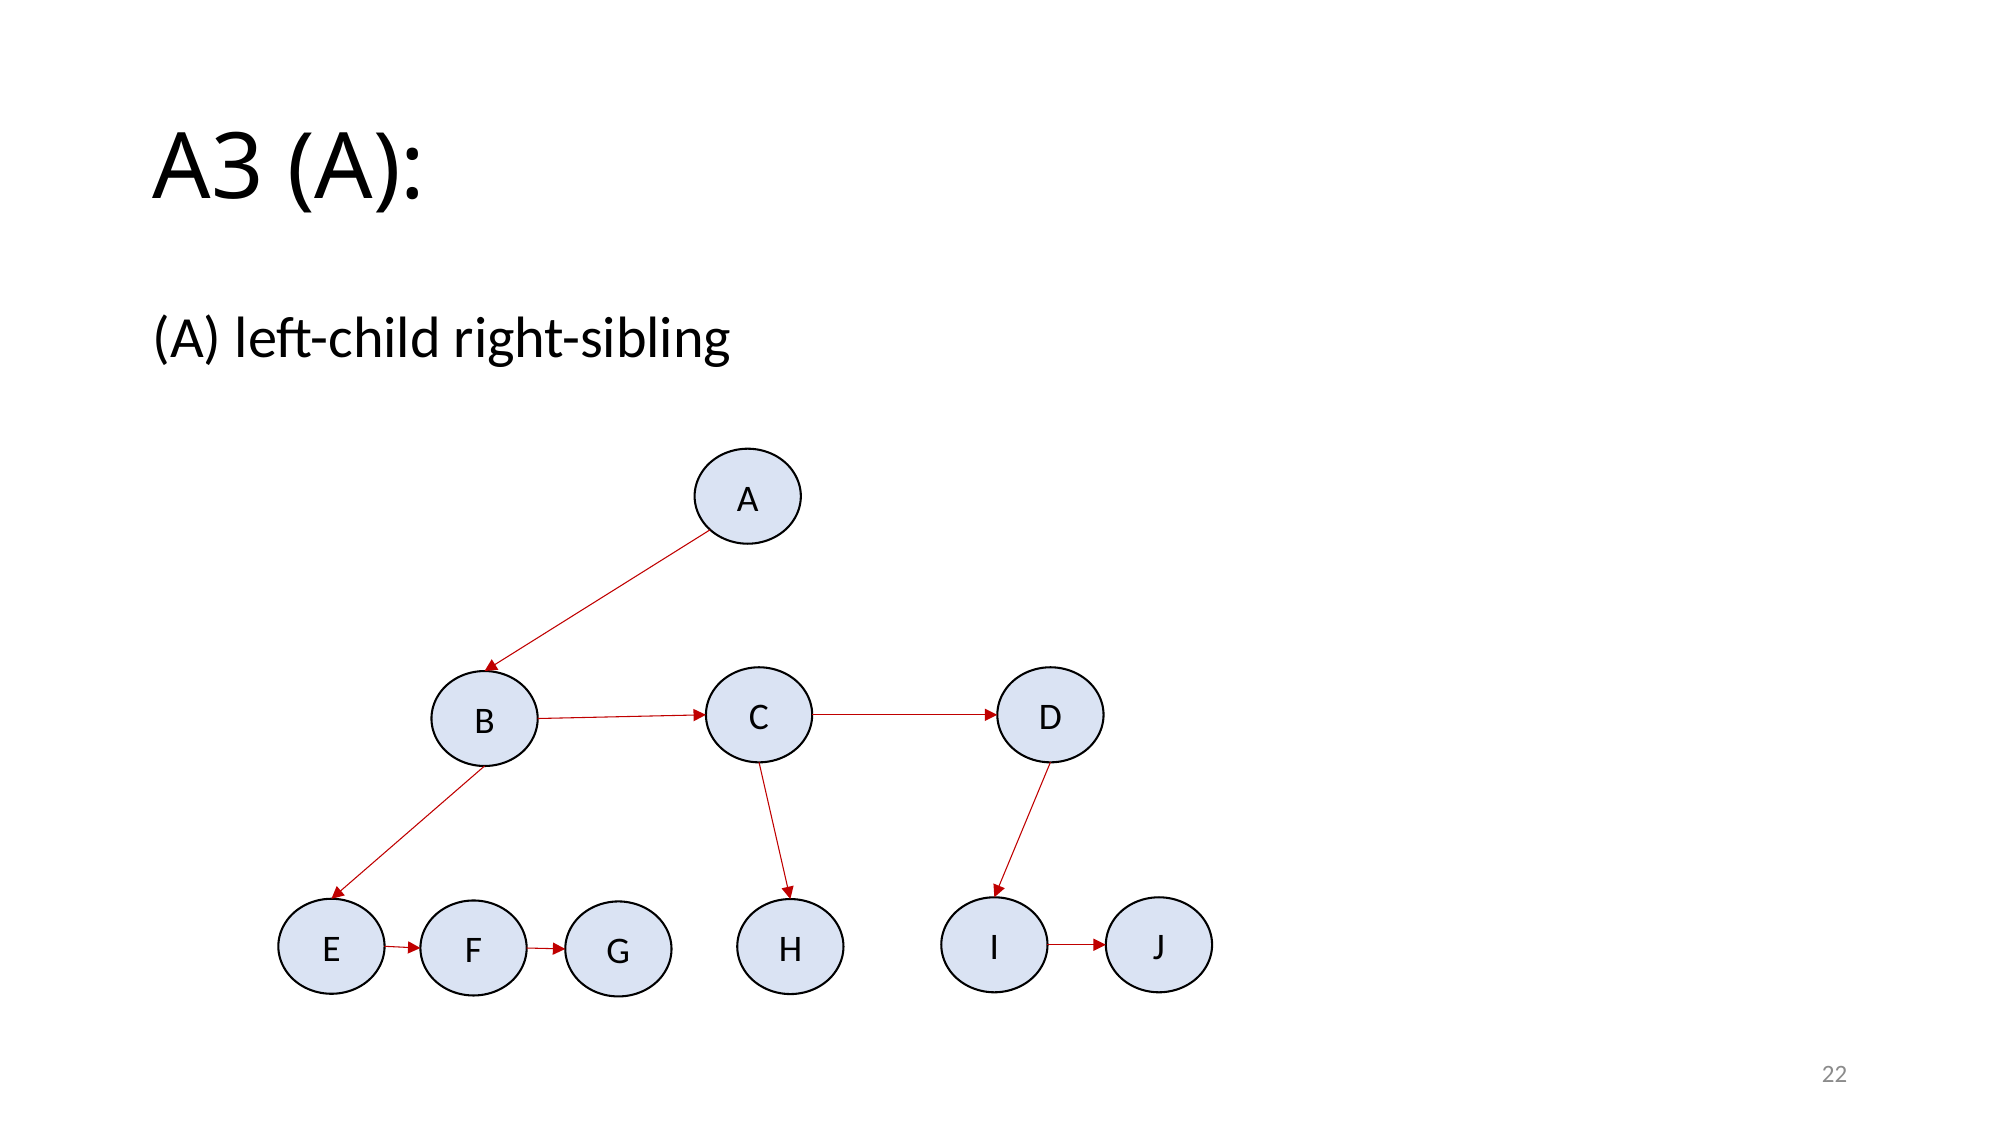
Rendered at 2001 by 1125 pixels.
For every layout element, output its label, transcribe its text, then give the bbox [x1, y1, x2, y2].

list (A) left-child right-sibling [137, 299, 1863, 1014]
text_box C [704, 666, 814, 764]
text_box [758, 762, 791, 900]
text_box A [693, 447, 802, 545]
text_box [484, 529, 711, 671]
text_box E [277, 897, 386, 995]
slide_number 22 [1412, 1042, 1863, 1103]
text_box H [736, 898, 845, 996]
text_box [331, 765, 485, 899]
text_box J [1104, 896, 1214, 994]
title A3 (A): [137, 59, 1863, 278]
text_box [537, 714, 706, 719]
text_box F [419, 899, 528, 997]
text_box I [940, 896, 1049, 994]
text_box G [564, 900, 673, 998]
text_box B [430, 670, 539, 768]
text_box D [996, 666, 1105, 764]
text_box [994, 762, 1051, 898]
